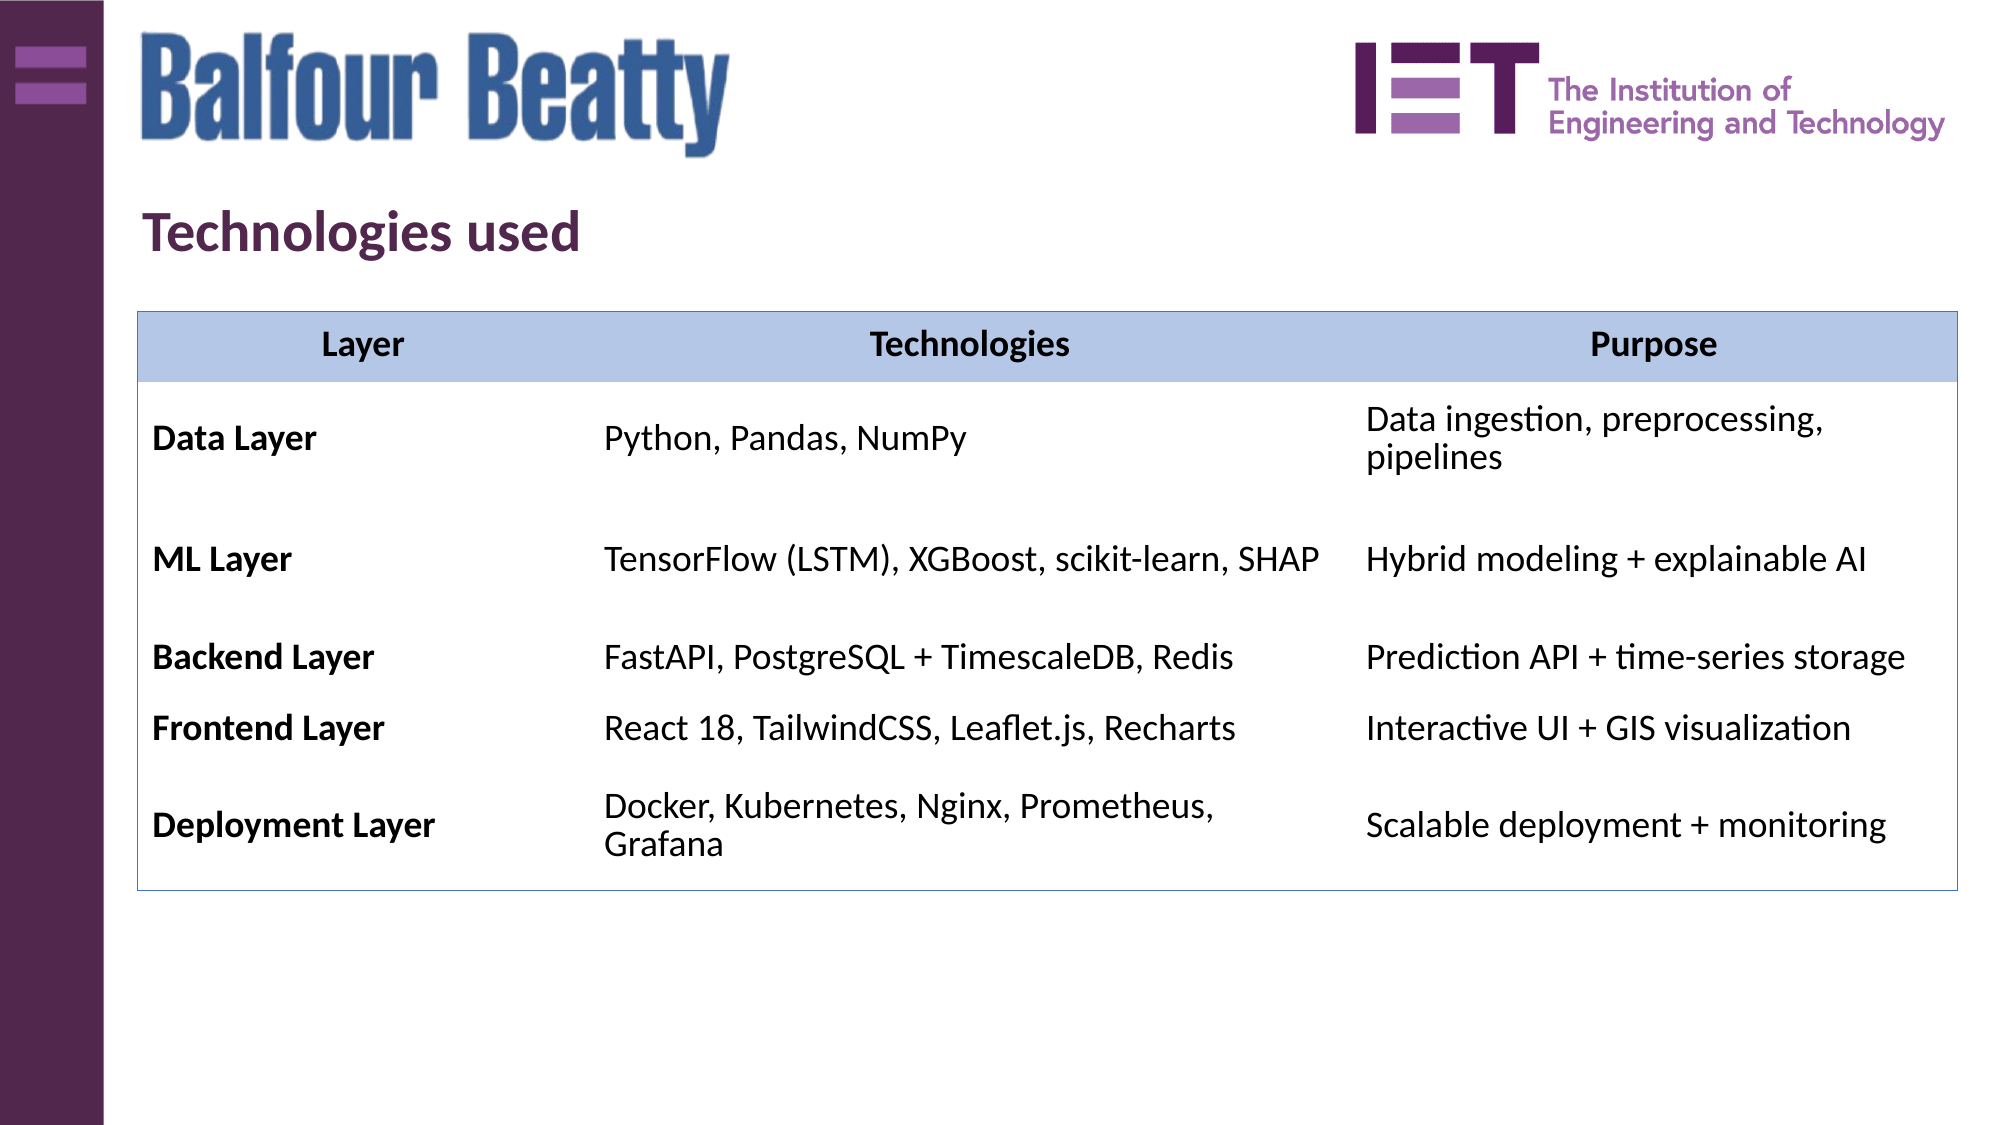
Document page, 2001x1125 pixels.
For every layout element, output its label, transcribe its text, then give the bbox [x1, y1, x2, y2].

table_header Technologies [589, 312, 1351, 382]
table_cell Hybrid modeling + explainable AI [1351, 500, 1957, 624]
table_cell Python, Pandas, NumPy [589, 382, 1351, 500]
table_cell Prediction API + time-series storage [1351, 624, 1957, 695]
table_cell Interactive UI + GIS visualization [1351, 695, 1957, 766]
picture [127, 10, 743, 160]
table_cell Docker, Kubernetes, Nginx, Prometheus, Grafana [589, 766, 1351, 890]
picture [0, 0, 104, 1125]
table_cell Frontend Layer [138, 695, 589, 766]
table_cell FastAPI, PostgreSQL + TimescaleDB, Redis [589, 624, 1351, 695]
table_header Purpose [1351, 312, 1957, 382]
table_cell Deployment Layer [138, 766, 589, 890]
text_box Technologies used [127, 185, 1266, 316]
table_cell ML Layer [138, 500, 589, 624]
table_cell Data ingestion, preprocessing, pipelines [1351, 382, 1957, 500]
table_cell TensorFlow (LSTM), XGBoost, scikit-learn, SHAP [589, 500, 1351, 624]
picture [1342, 10, 1958, 160]
table_cell React 18, TailwindCSS, Leaflet.js, Recharts [589, 695, 1351, 766]
table_cell Backend Layer [138, 624, 589, 695]
table_cell Data Layer [138, 382, 589, 500]
table_header Layer [138, 312, 589, 382]
table_cell Scalable deployment + monitoring [1351, 766, 1957, 890]
